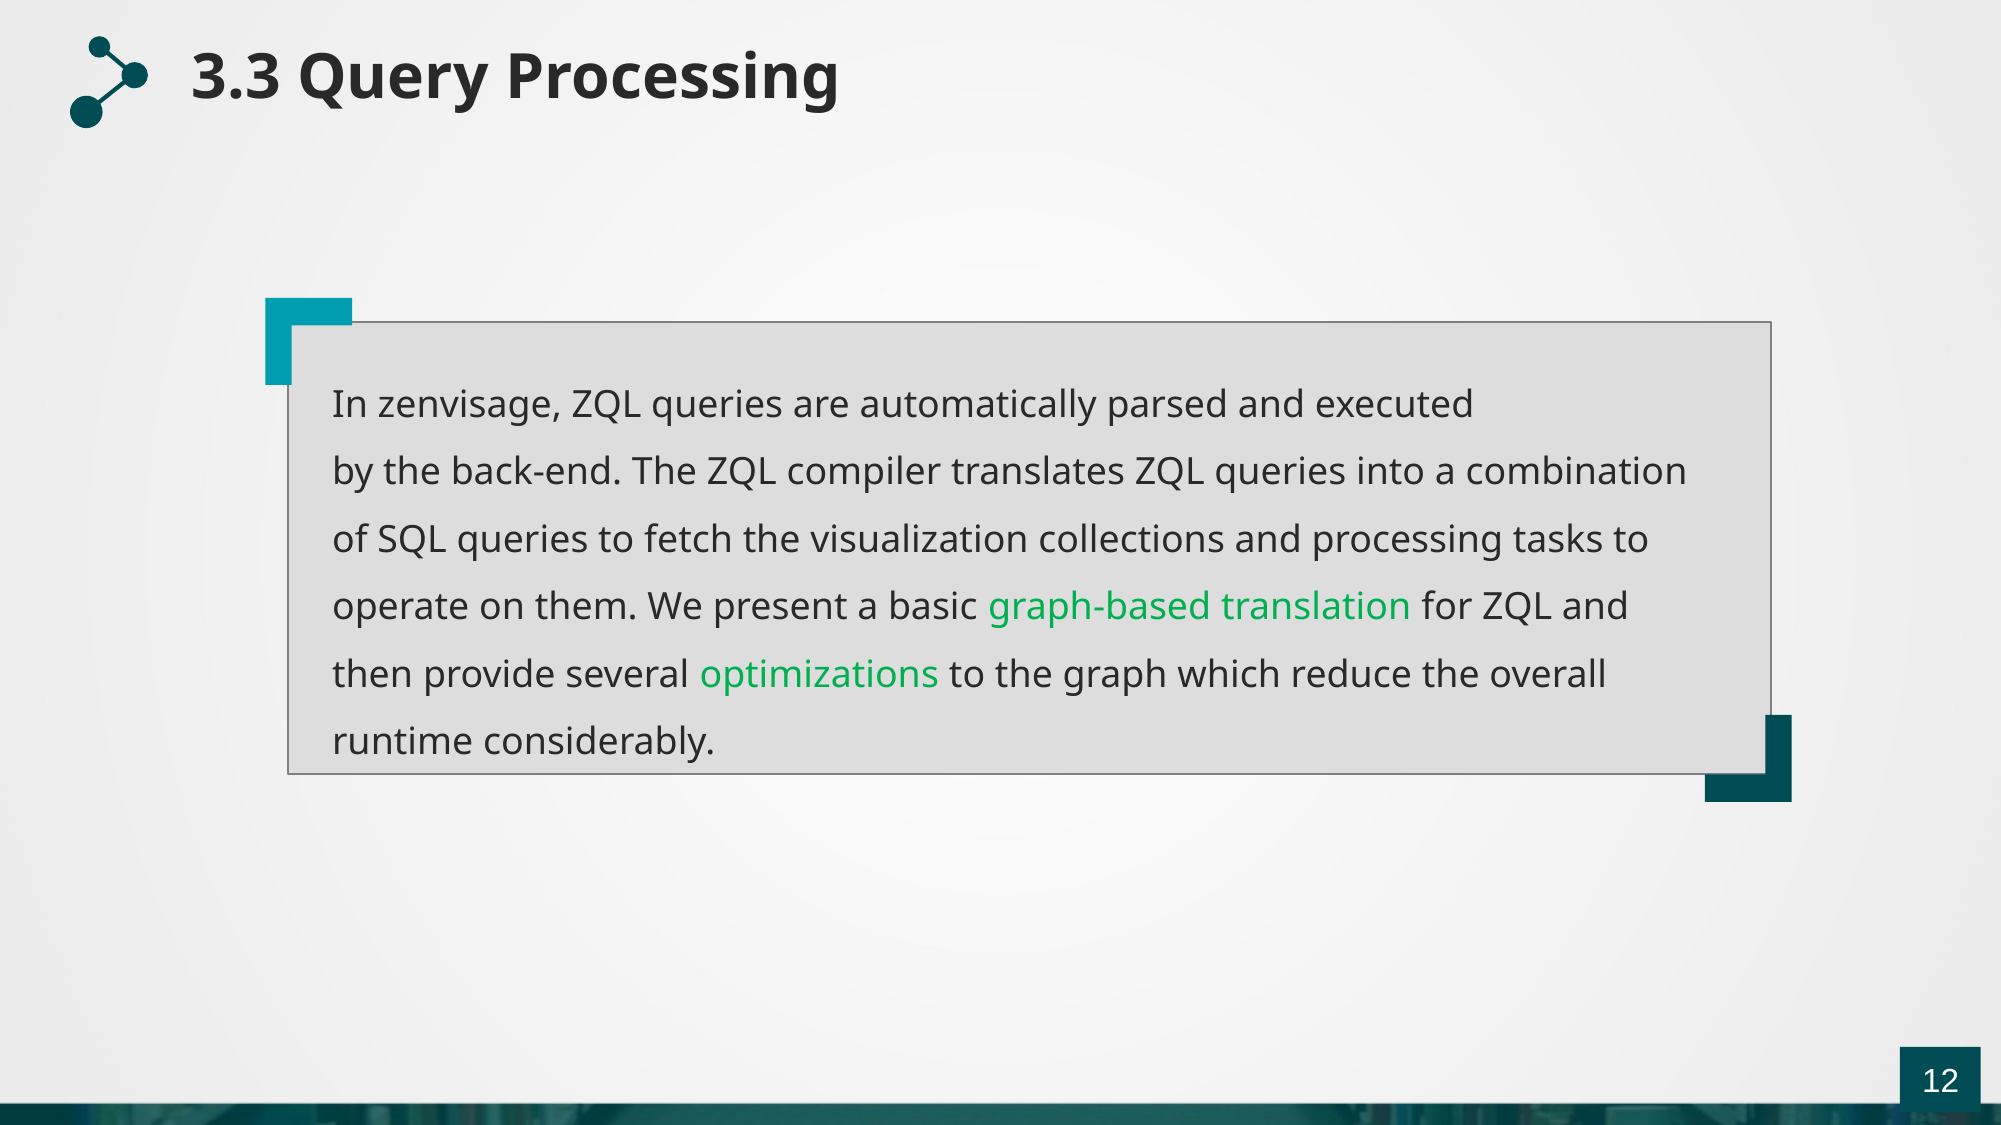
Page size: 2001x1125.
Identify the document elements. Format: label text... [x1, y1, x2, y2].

text_box [287, 321, 1771, 774]
text_box [1704, 714, 1792, 802]
picture [0, 0, 2001, 1125]
text_box In zenvisage, ZQL queries are automatically parsed and executed by the back-end. The ZQL compiler translates ZQL queries into a combination of SQL queries to fetch the visualization collections and processing tasks to operate on them. We present a basic graph-based translation for ZQL and then provide several optimizations to the graph which reduce the overall runtime considerably. [317, 349, 1724, 770]
text_box [70, 36, 148, 129]
text_box 3.3 Query Processing [177, 28, 857, 119]
text_box [265, 297, 353, 385]
